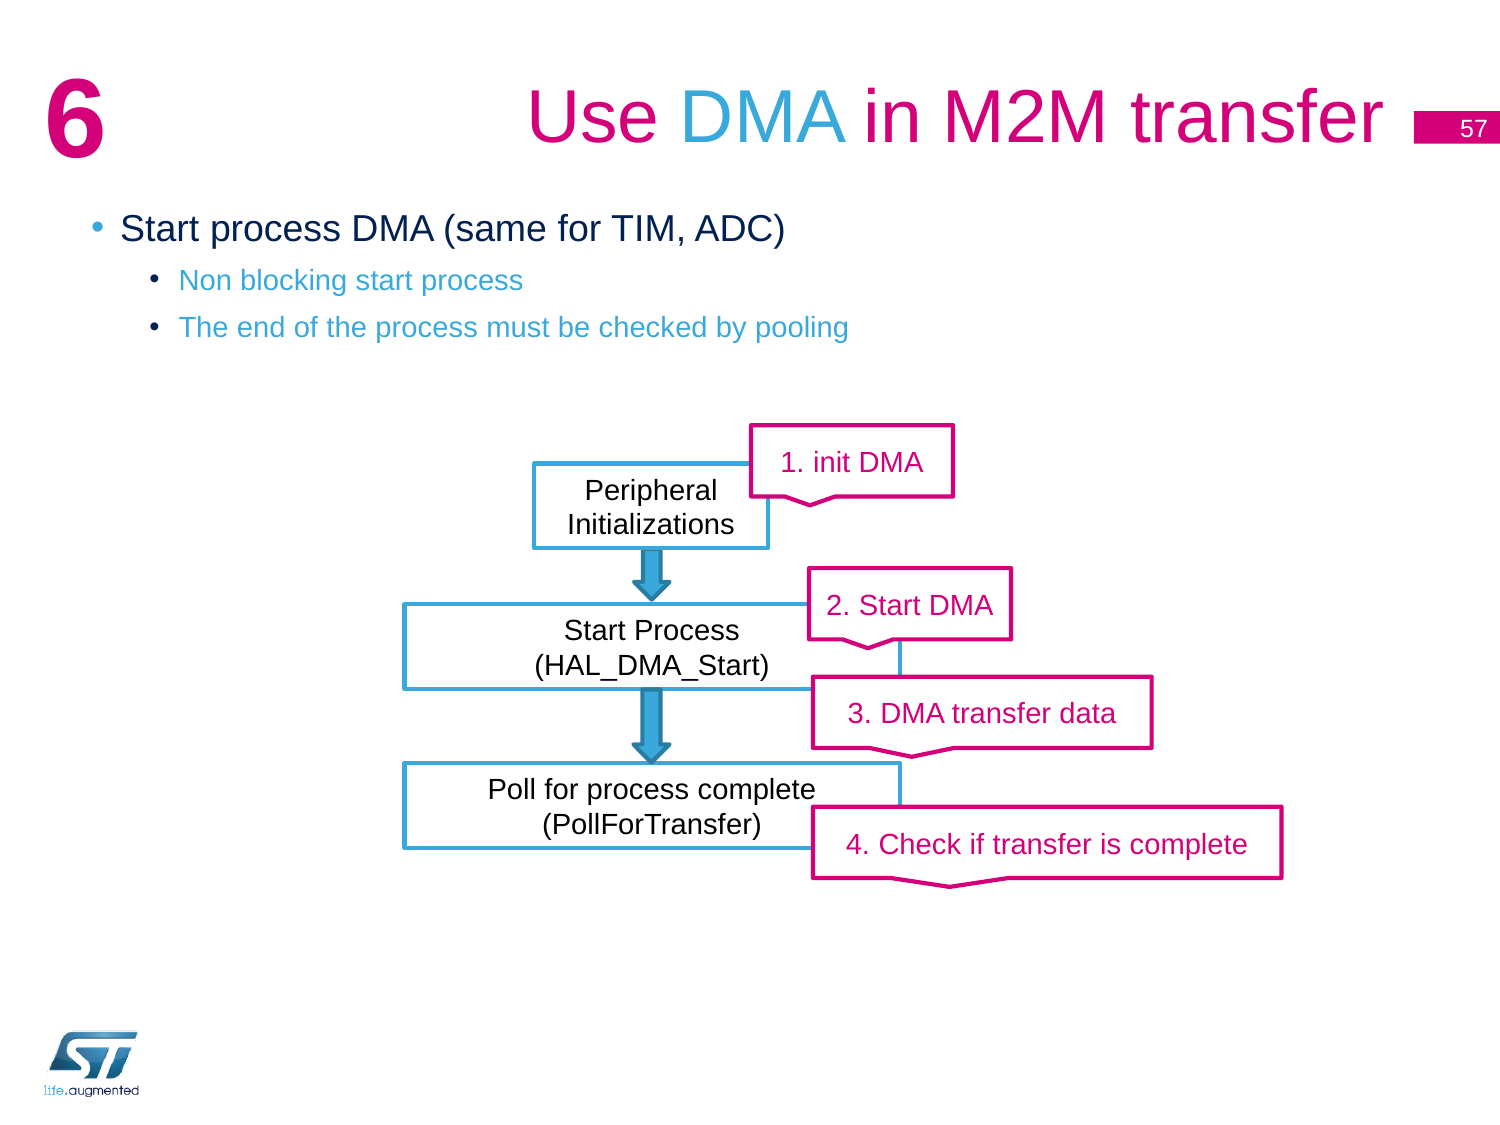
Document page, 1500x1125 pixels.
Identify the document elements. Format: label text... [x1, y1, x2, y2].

text_box Poll for process complete (PollForTransfer) [402, 761, 902, 850]
picture [36, 1022, 147, 1103]
slide_number 57 [1413, 111, 1500, 144]
list Start process DMA (same for TIM, ADC) Non blocking start process The end of the process must be checked by pooling [75, 196, 1427, 401]
text_box 3. DMA transfer data [810, 674, 1154, 759]
text_box [632, 550, 672, 602]
text_box 4. Check if transfer is complete [810, 804, 1284, 889]
text_box 6 [29, 19, 151, 207]
text_box 1. init DMA [748, 423, 956, 508]
text_box Peripheral Initializations [532, 461, 770, 550]
text_box [631, 687, 672, 765]
title Use DMA in M2M transfer [74, 18, 1400, 196]
text_box Start Process (HAL_DMA_Start) [402, 602, 902, 691]
text_box 2. Start DMA [806, 566, 1014, 651]
